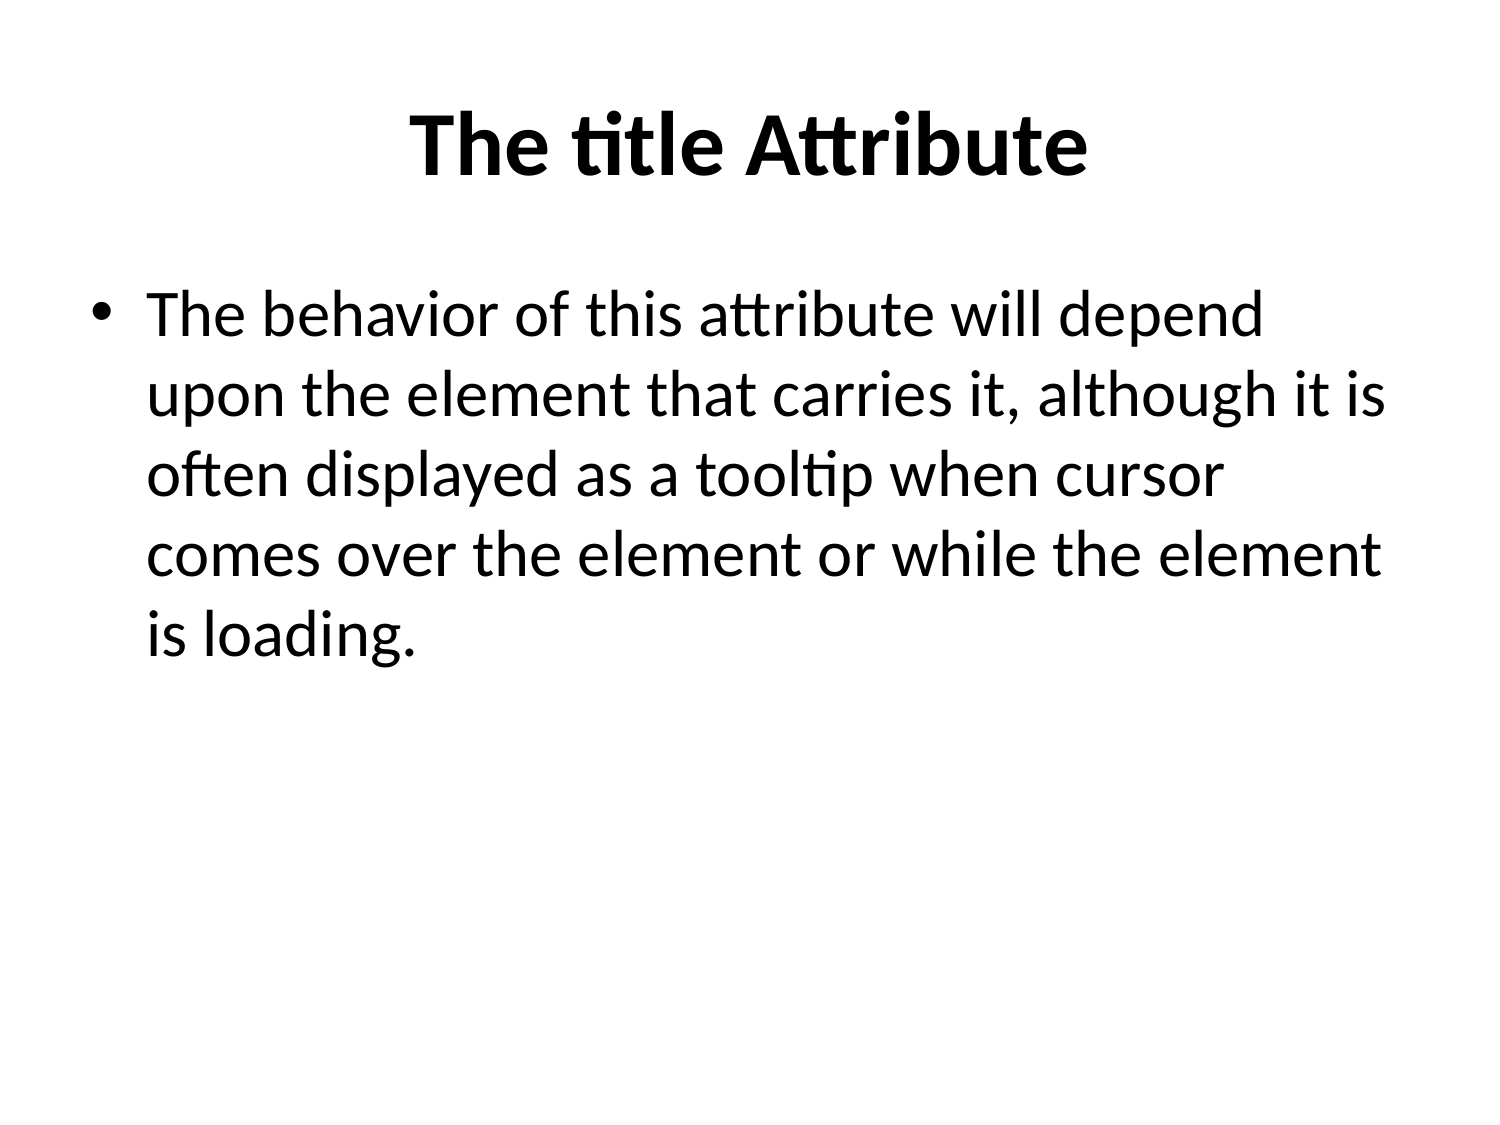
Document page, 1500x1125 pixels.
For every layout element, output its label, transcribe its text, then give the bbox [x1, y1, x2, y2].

list The behavior of this attribute will depend upon the element that carries it, although it is often displayed as a tooltip when cursor comes over the element or while the element is loading. [75, 262, 1425, 1005]
title The title Attribute [75, 45, 1425, 233]
